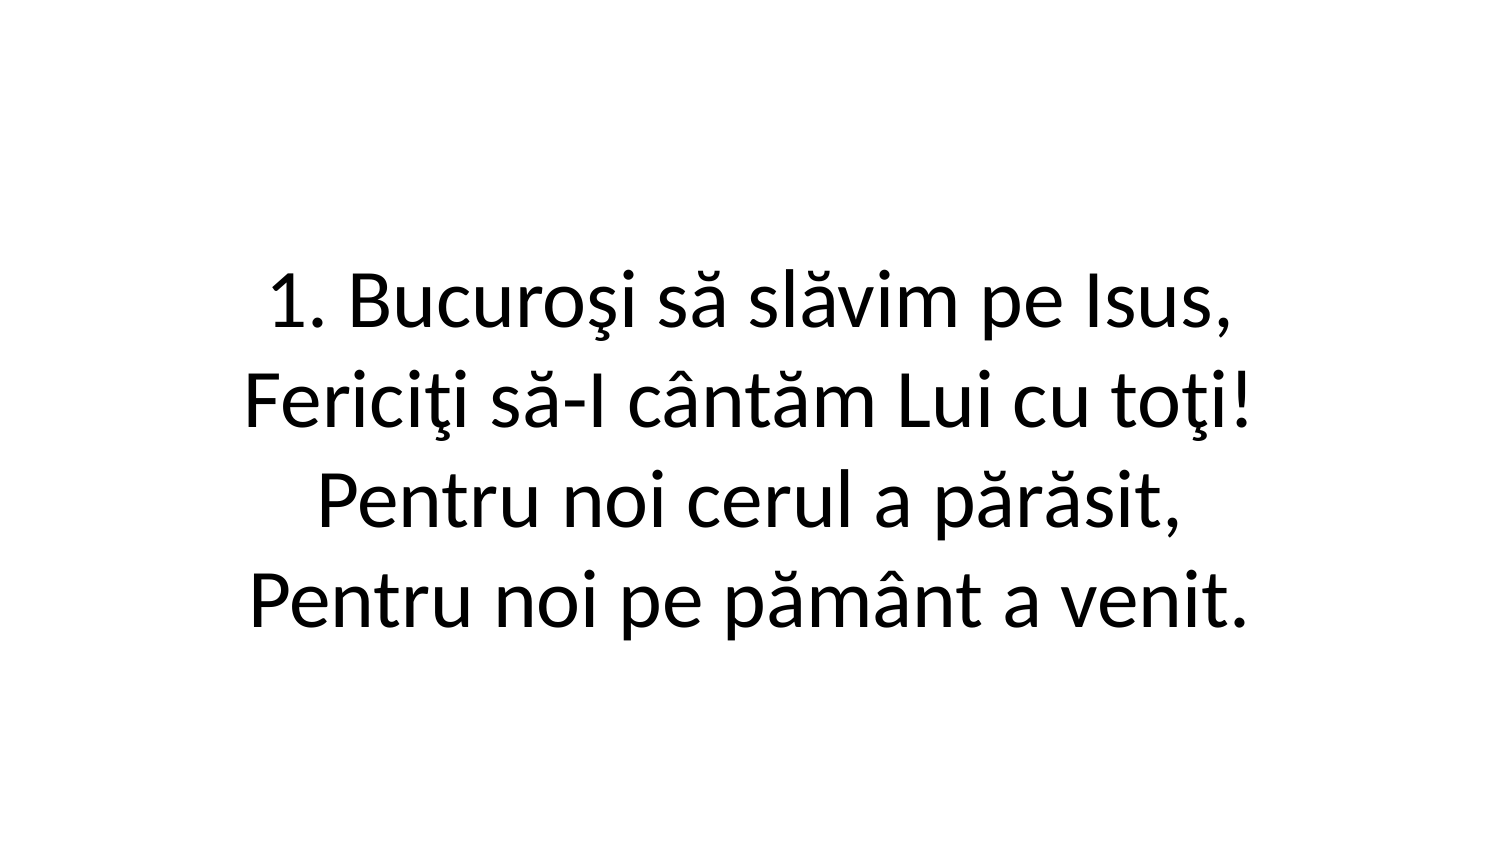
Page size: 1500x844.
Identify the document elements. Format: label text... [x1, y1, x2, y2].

text_box 1. Bucuroşi să slăvim pe Isus, Fericiţi să-I cântăm Lui cu toţi! Pentru noi cerul a părăsit, Pentru noi pe pământ a venit. [228, 192, 1272, 652]
